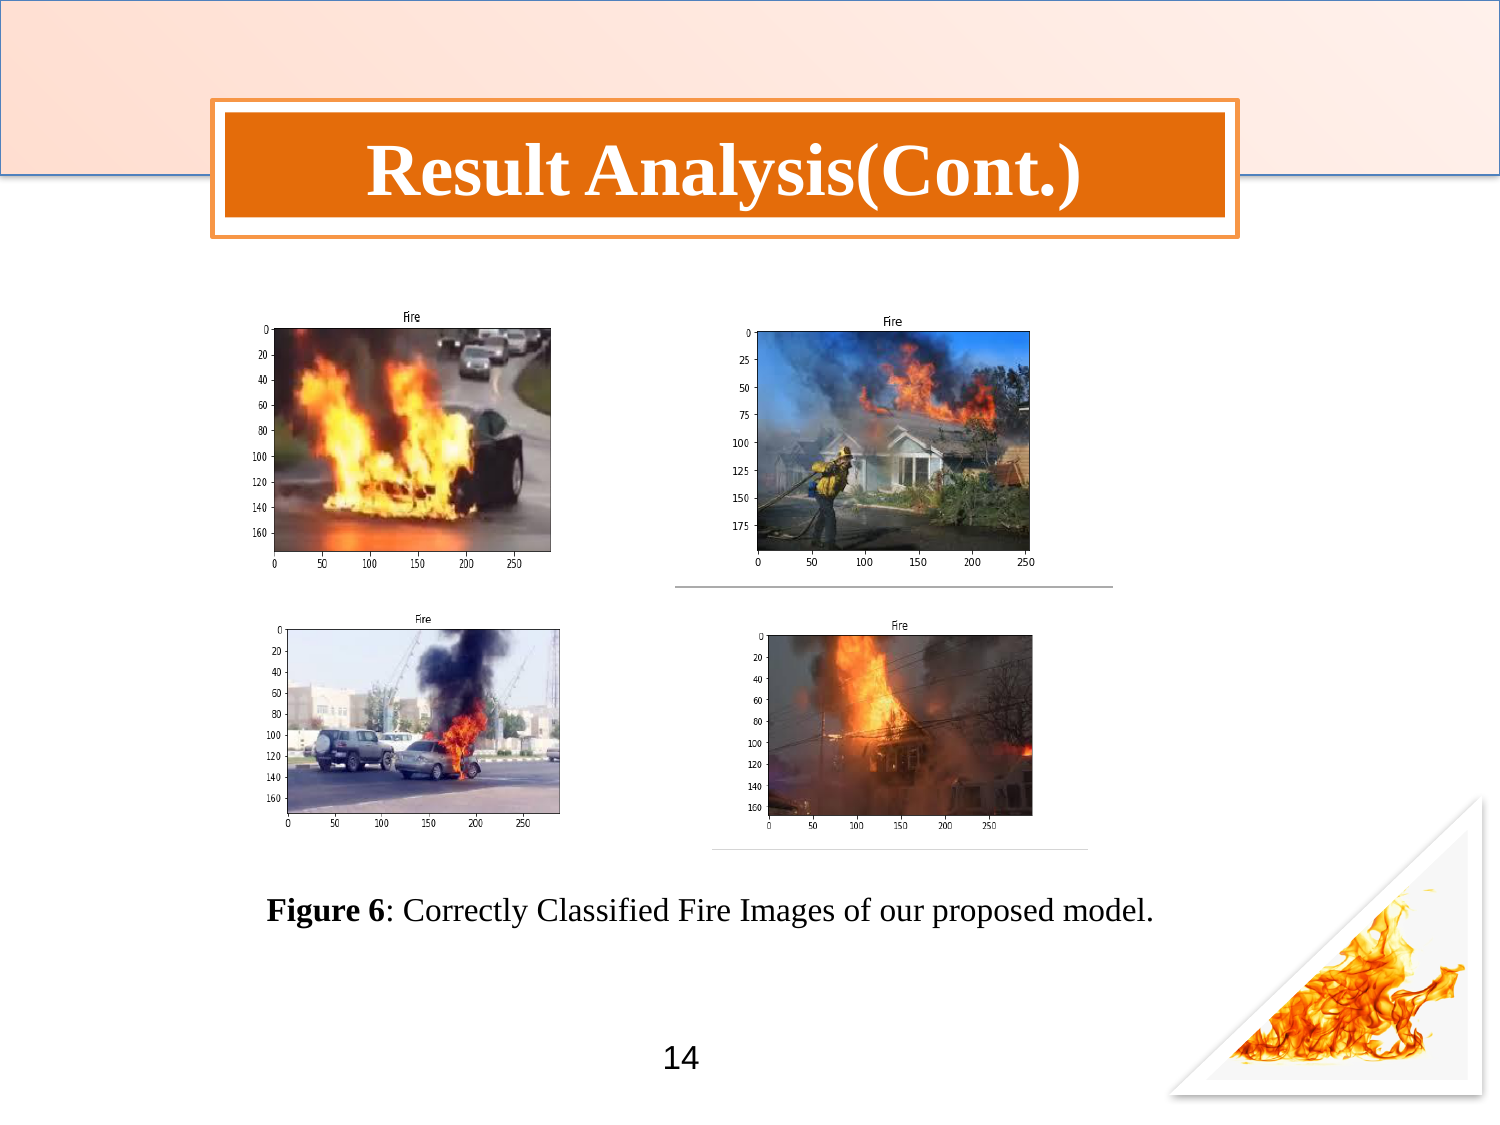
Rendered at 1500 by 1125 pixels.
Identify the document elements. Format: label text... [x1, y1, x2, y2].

text_box [210, 98, 1240, 239]
text_box 14 [549, 1012, 838, 1088]
picture [212, 299, 608, 588]
picture [224, 612, 626, 838]
picture [712, 612, 1088, 851]
picture [674, 312, 1113, 588]
picture [1187, 812, 1476, 1088]
text_box [0, 0, 1500, 176]
text_box Figure 6: Correctly Classified Fire Images of our proposed model. [251, 873, 1177, 944]
text_box Result Analysis(Cont.) [225, 112, 1225, 218]
